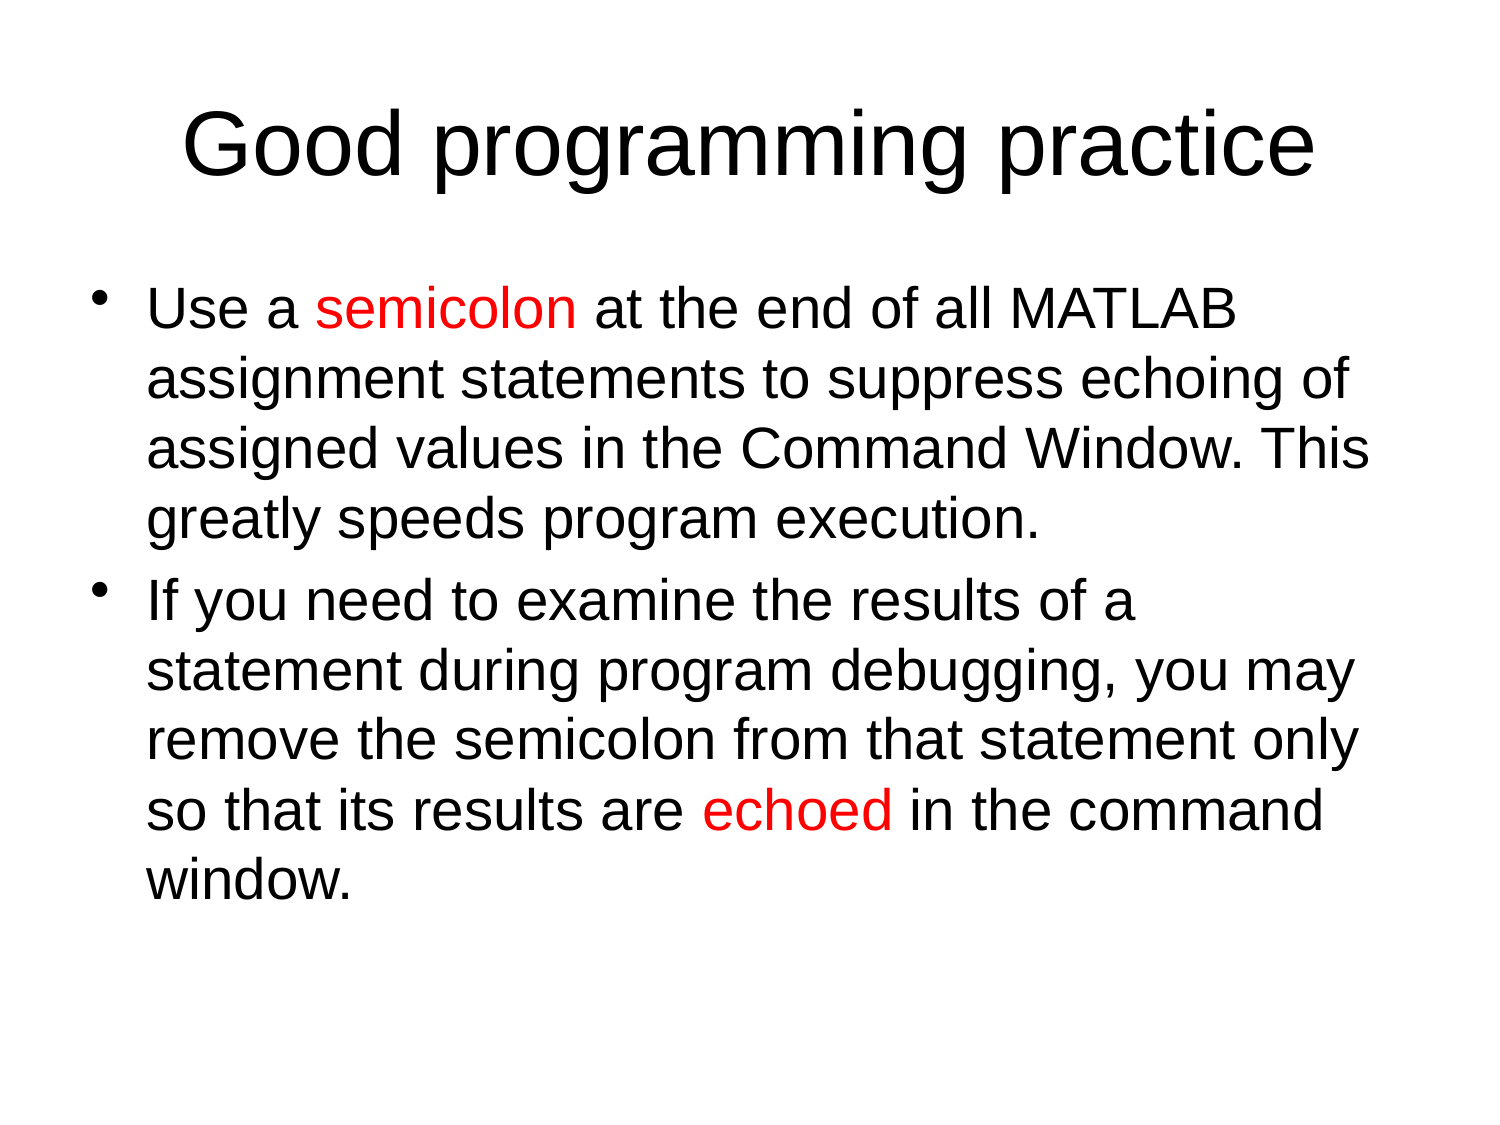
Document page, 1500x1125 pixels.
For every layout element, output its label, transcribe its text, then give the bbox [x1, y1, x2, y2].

title Good programming practice [75, 45, 1425, 233]
list Use a semicolon at the end of all MATLAB assignment statements to suppress echoing of assigned values in the Command Window. This greatly speeds program execution. If you need to examine the results of a statement during program debugging, you may remove the semicolon from that statement only so that its results are echoed in the command window. [75, 262, 1425, 1005]
